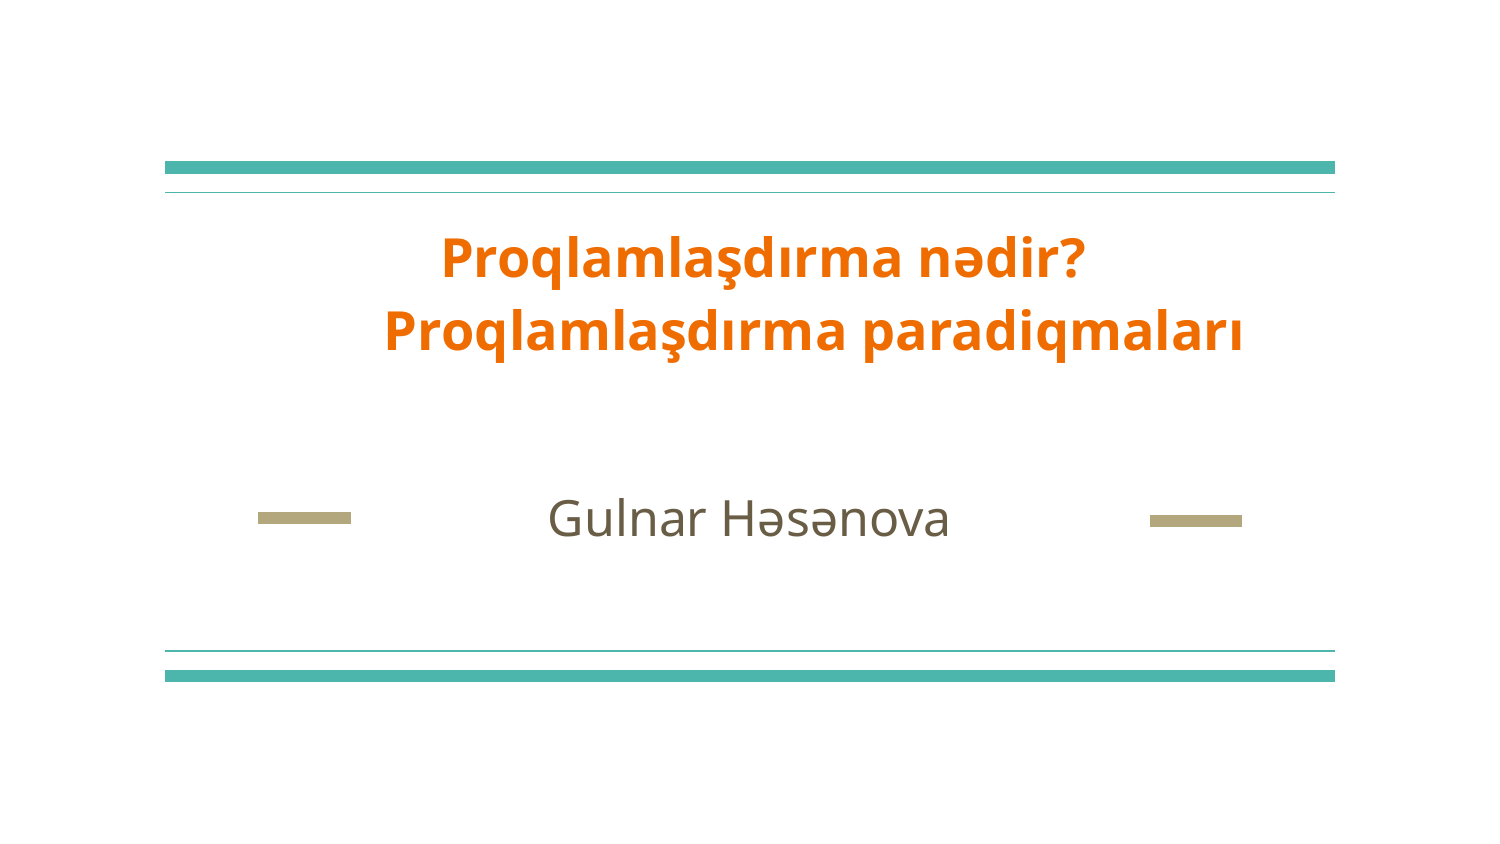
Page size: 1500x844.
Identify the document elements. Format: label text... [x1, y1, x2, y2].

title Proqlamlaşdırma nədir? Proqlamlaşdırma paradiqmaları [172, 200, 1336, 456]
subtitle Gulnar Həsənova [350, 467, 1150, 598]
